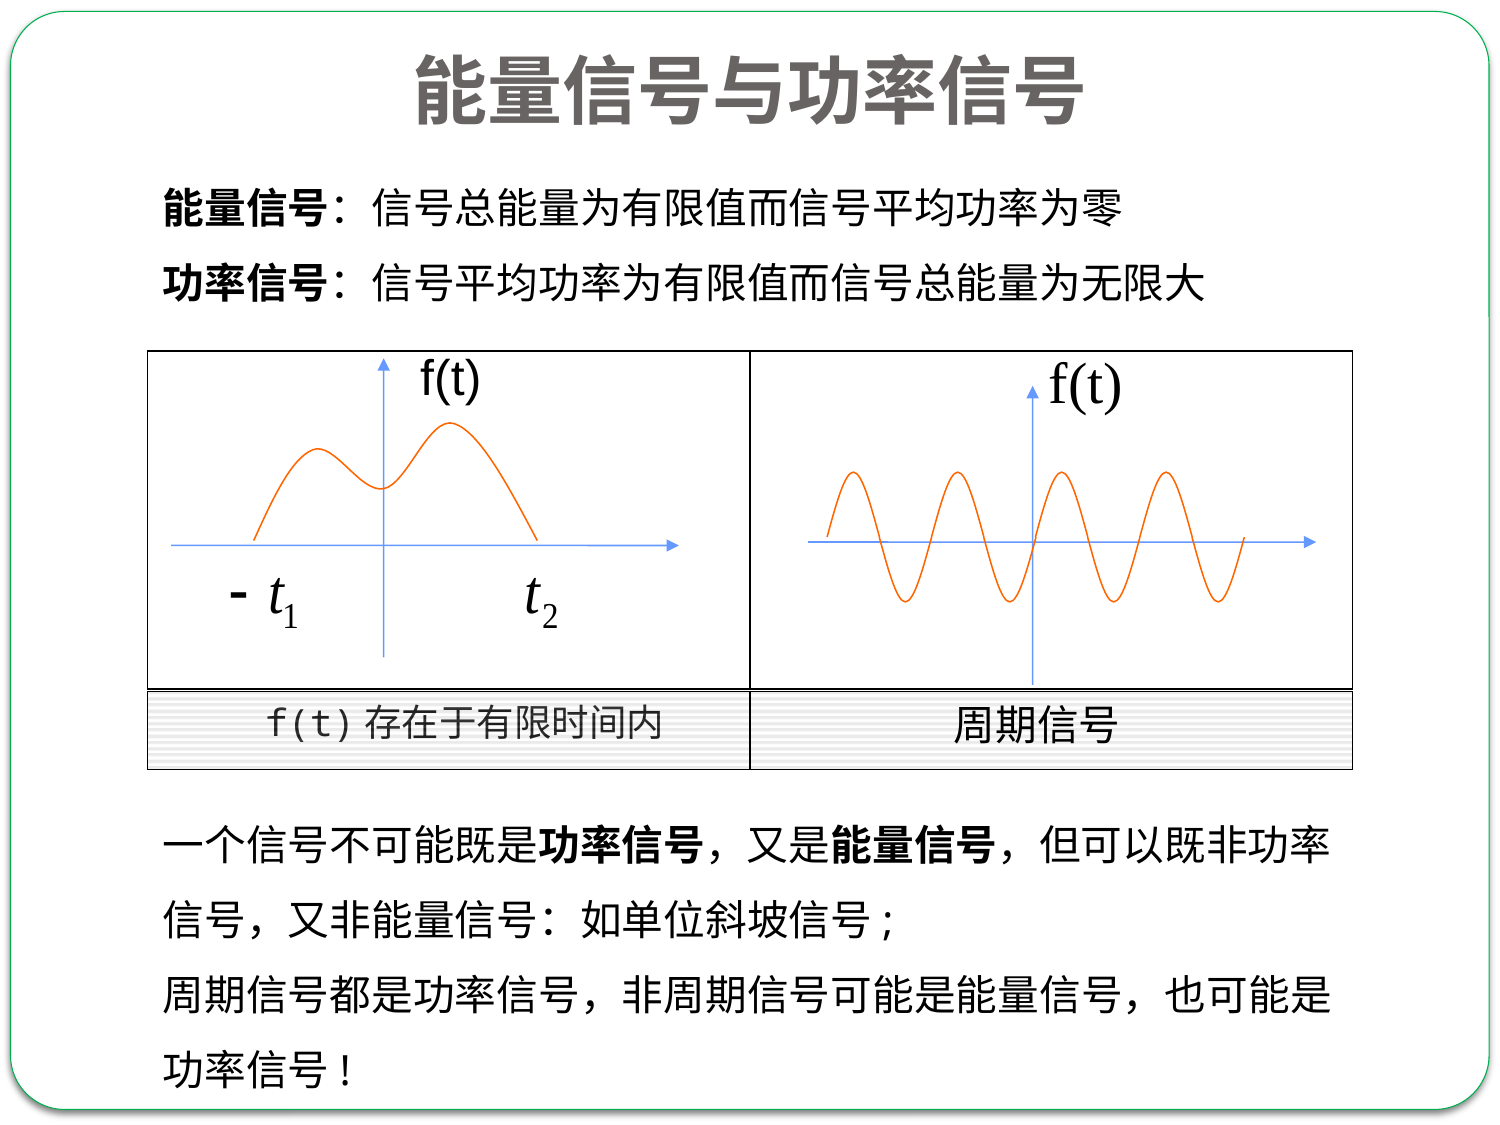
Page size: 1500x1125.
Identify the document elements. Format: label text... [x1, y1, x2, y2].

text_box 一个信号不可能既是功率信号，又是能量信号，但可以既非功率信号，又非能量信号：如单位斜坡信号; 周期信号都是功率信号，非周期信号可能是能量信号，也可能是功率信号! [147, 786, 1353, 1102]
text_box 能量信号：信号总能量为有限值而信号平均功率为零 功率信号：信号平均功率为有限值而信号总能量为无限大 [147, 148, 1353, 314]
title 能量信号与功率信号 [50, 19, 1450, 149]
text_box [147, 337, 1353, 770]
